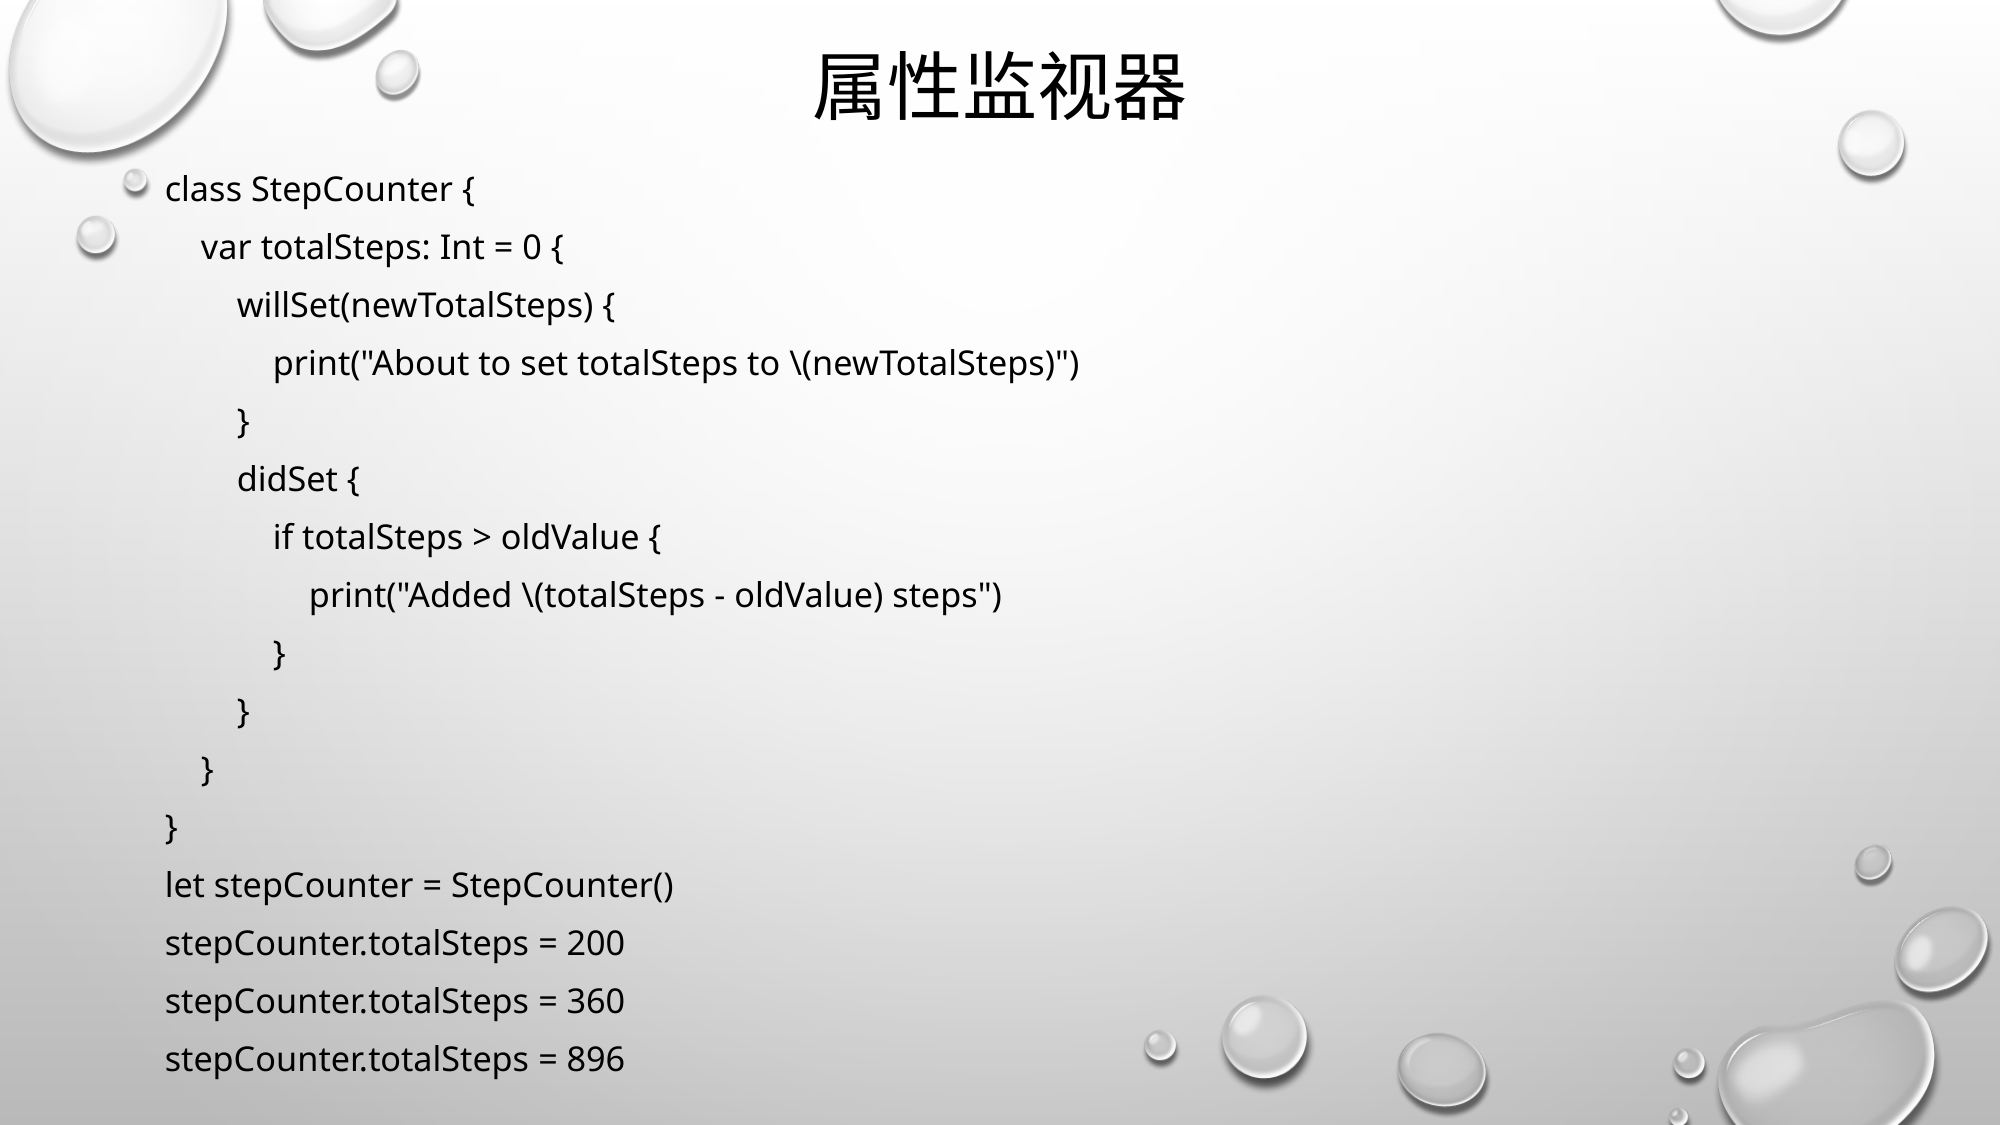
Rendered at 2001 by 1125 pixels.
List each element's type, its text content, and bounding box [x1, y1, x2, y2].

picture [0, 0, 2000, 1125]
title 属性监视器 [149, 36, 1851, 145]
list class StepCounter { var totalSteps: Int = 0 { willSet(newTotalSteps) { print("About to set totalSteps to \(newTotalSteps)") } didSet { if totalSteps > oldValue { print("Added \(totalSteps - oldValue) steps") } } } } let stepCounter = StepCounter() stepCounter.totalSteps = 200 stepCounter.totalSteps = 360 stepCounter.totalSteps = 896 [149, 159, 1850, 1092]
